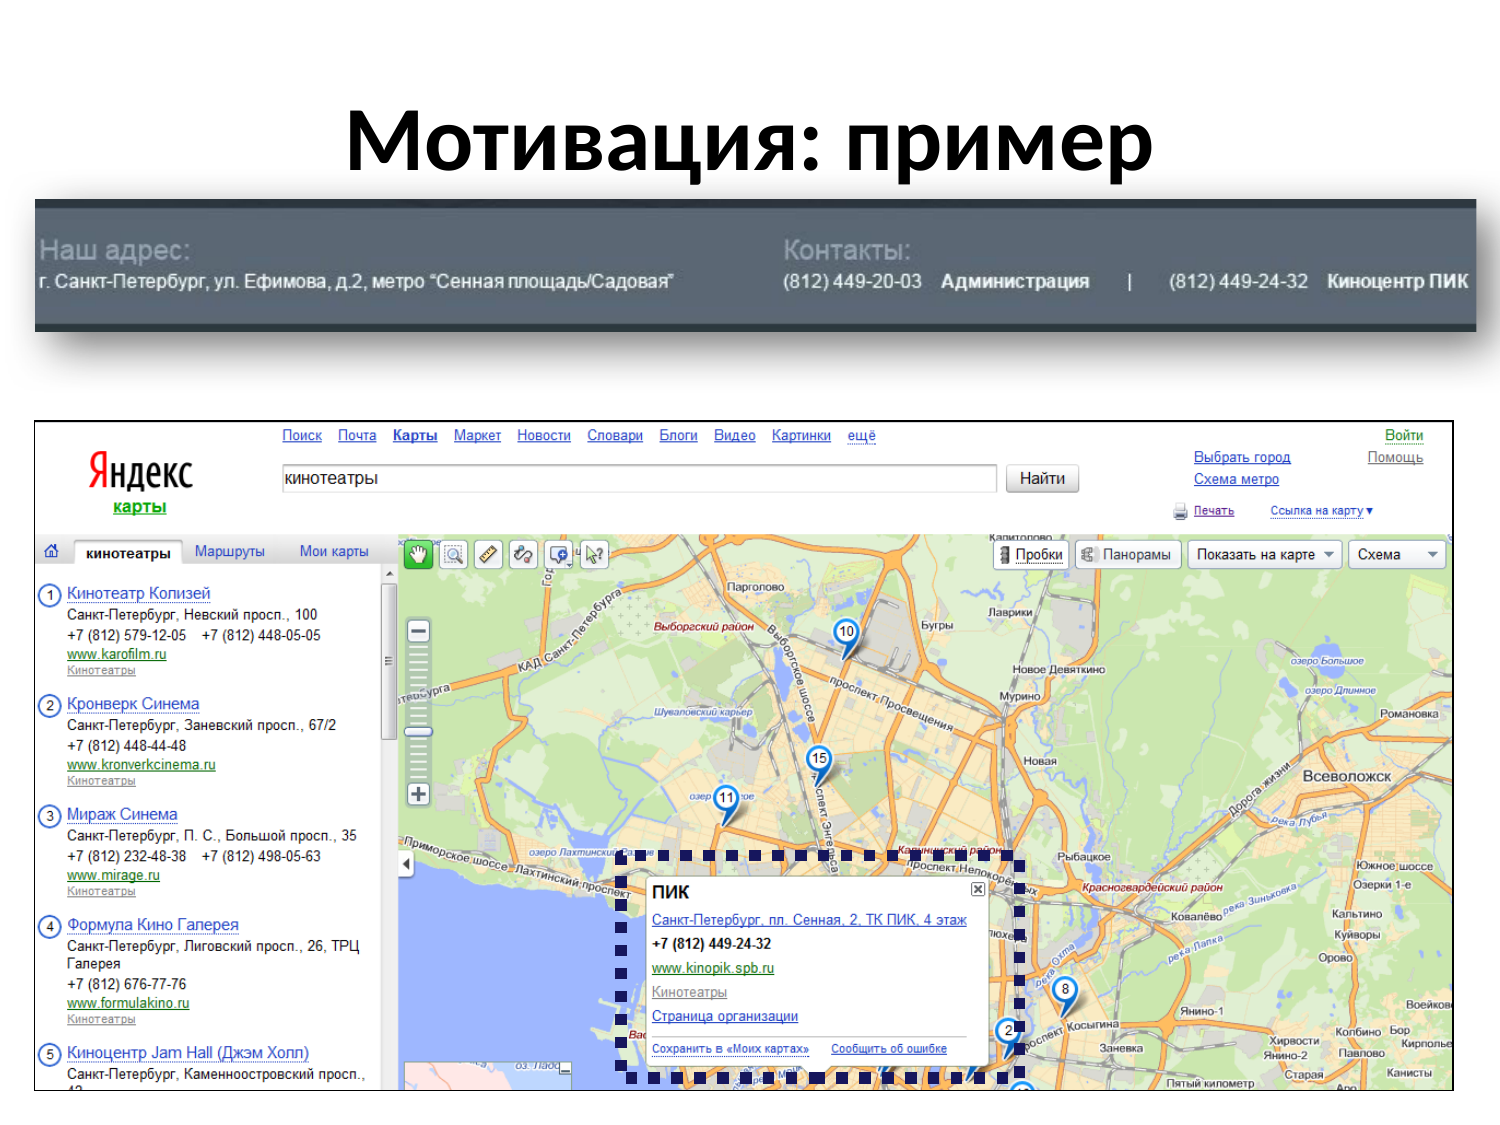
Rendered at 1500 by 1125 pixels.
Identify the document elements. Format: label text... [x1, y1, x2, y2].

title Мотивация: пример [74, 44, 1425, 182]
picture [0, 0, 1500, 1125]
